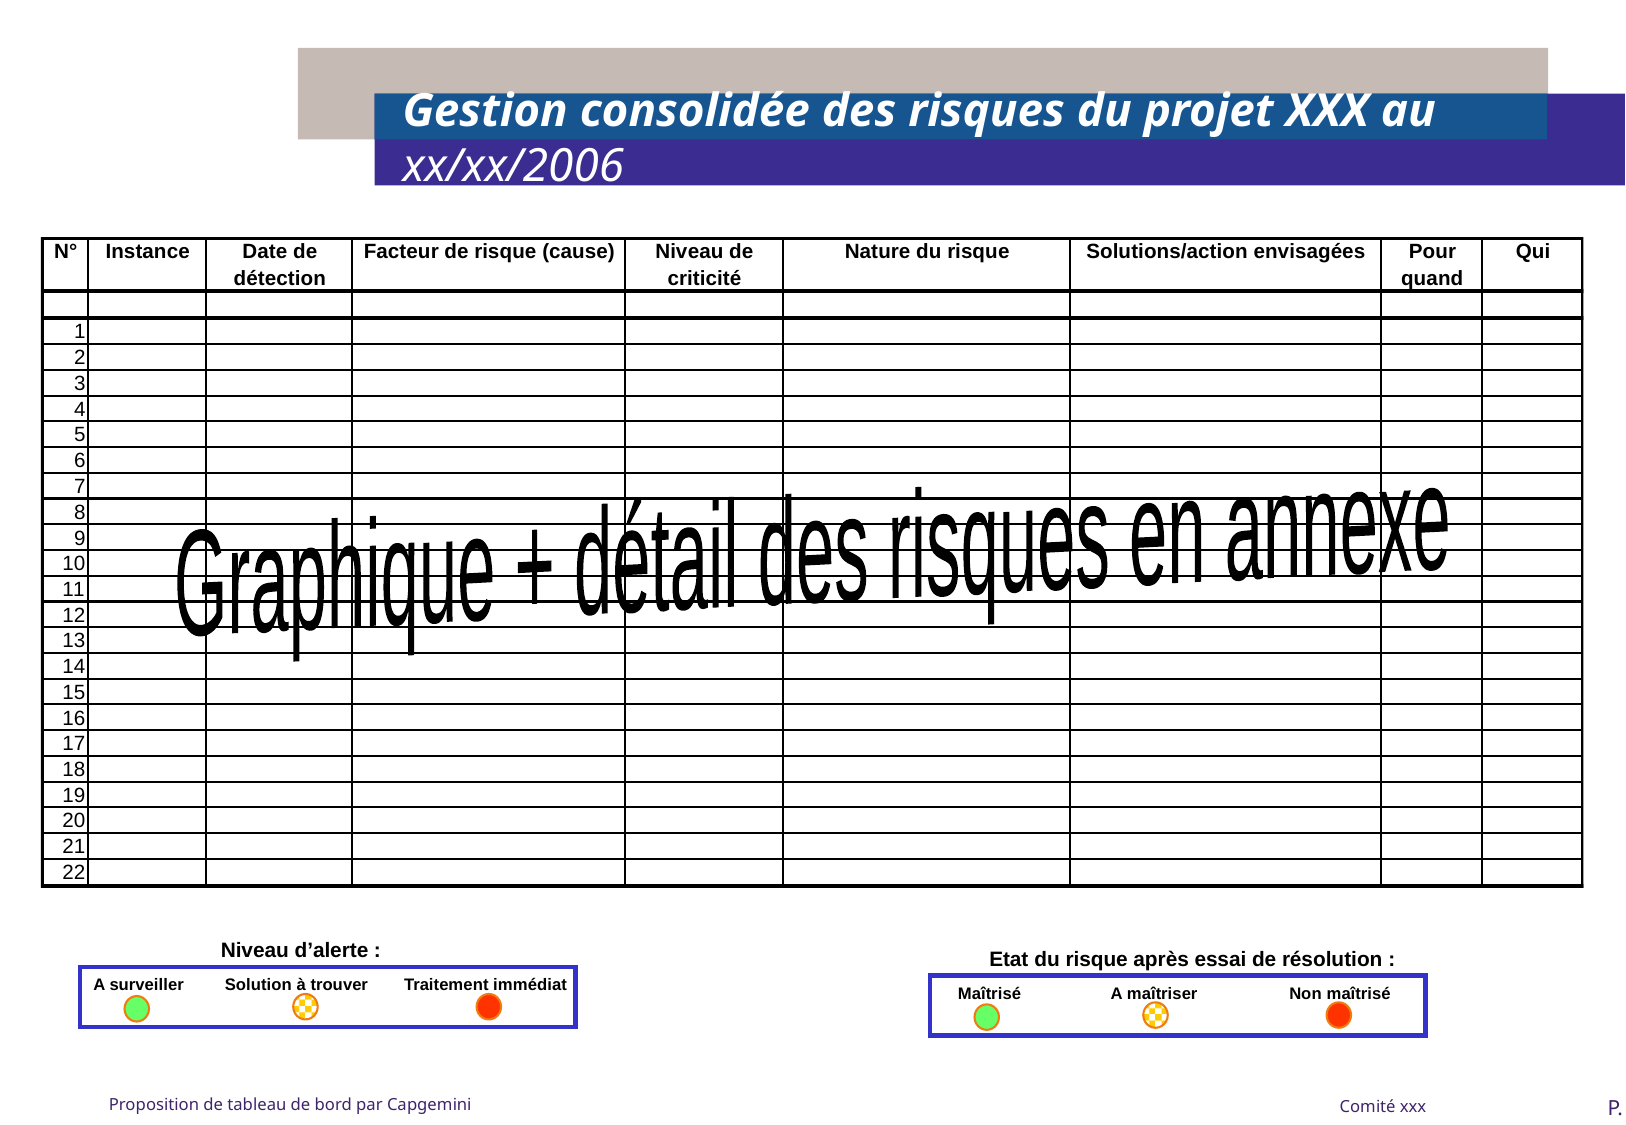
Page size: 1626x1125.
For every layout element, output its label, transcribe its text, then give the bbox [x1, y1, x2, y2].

picture [40, 237, 1584, 888]
text_box Traitement immédiat [395, 966, 577, 1002]
text_box [79, 966, 576, 1028]
text_box Maîtrisé [948, 975, 1030, 1010]
text_box [293, 993, 318, 1020]
text_box Solution à trouver [215, 970, 378, 1002]
text_box [124, 996, 149, 1022]
text_box [974, 1004, 999, 1030]
text_box Niveau d’alerte : [211, 929, 390, 970]
text_box A maîtriser [1101, 978, 1207, 1010]
text_box [476, 993, 502, 1020]
text_box Non maîtrisé [1280, 978, 1400, 1010]
title Gestion consolidée des risques du projet XXX au xx/xx/2006 [387, 72, 1625, 198]
text_box [1326, 1002, 1352, 1028]
text_box [929, 975, 1426, 1036]
text_box Etat du risque après essai de résolution : [980, 937, 1405, 978]
text_box A surveiller [84, 966, 194, 1002]
text_box [1143, 1002, 1168, 1028]
